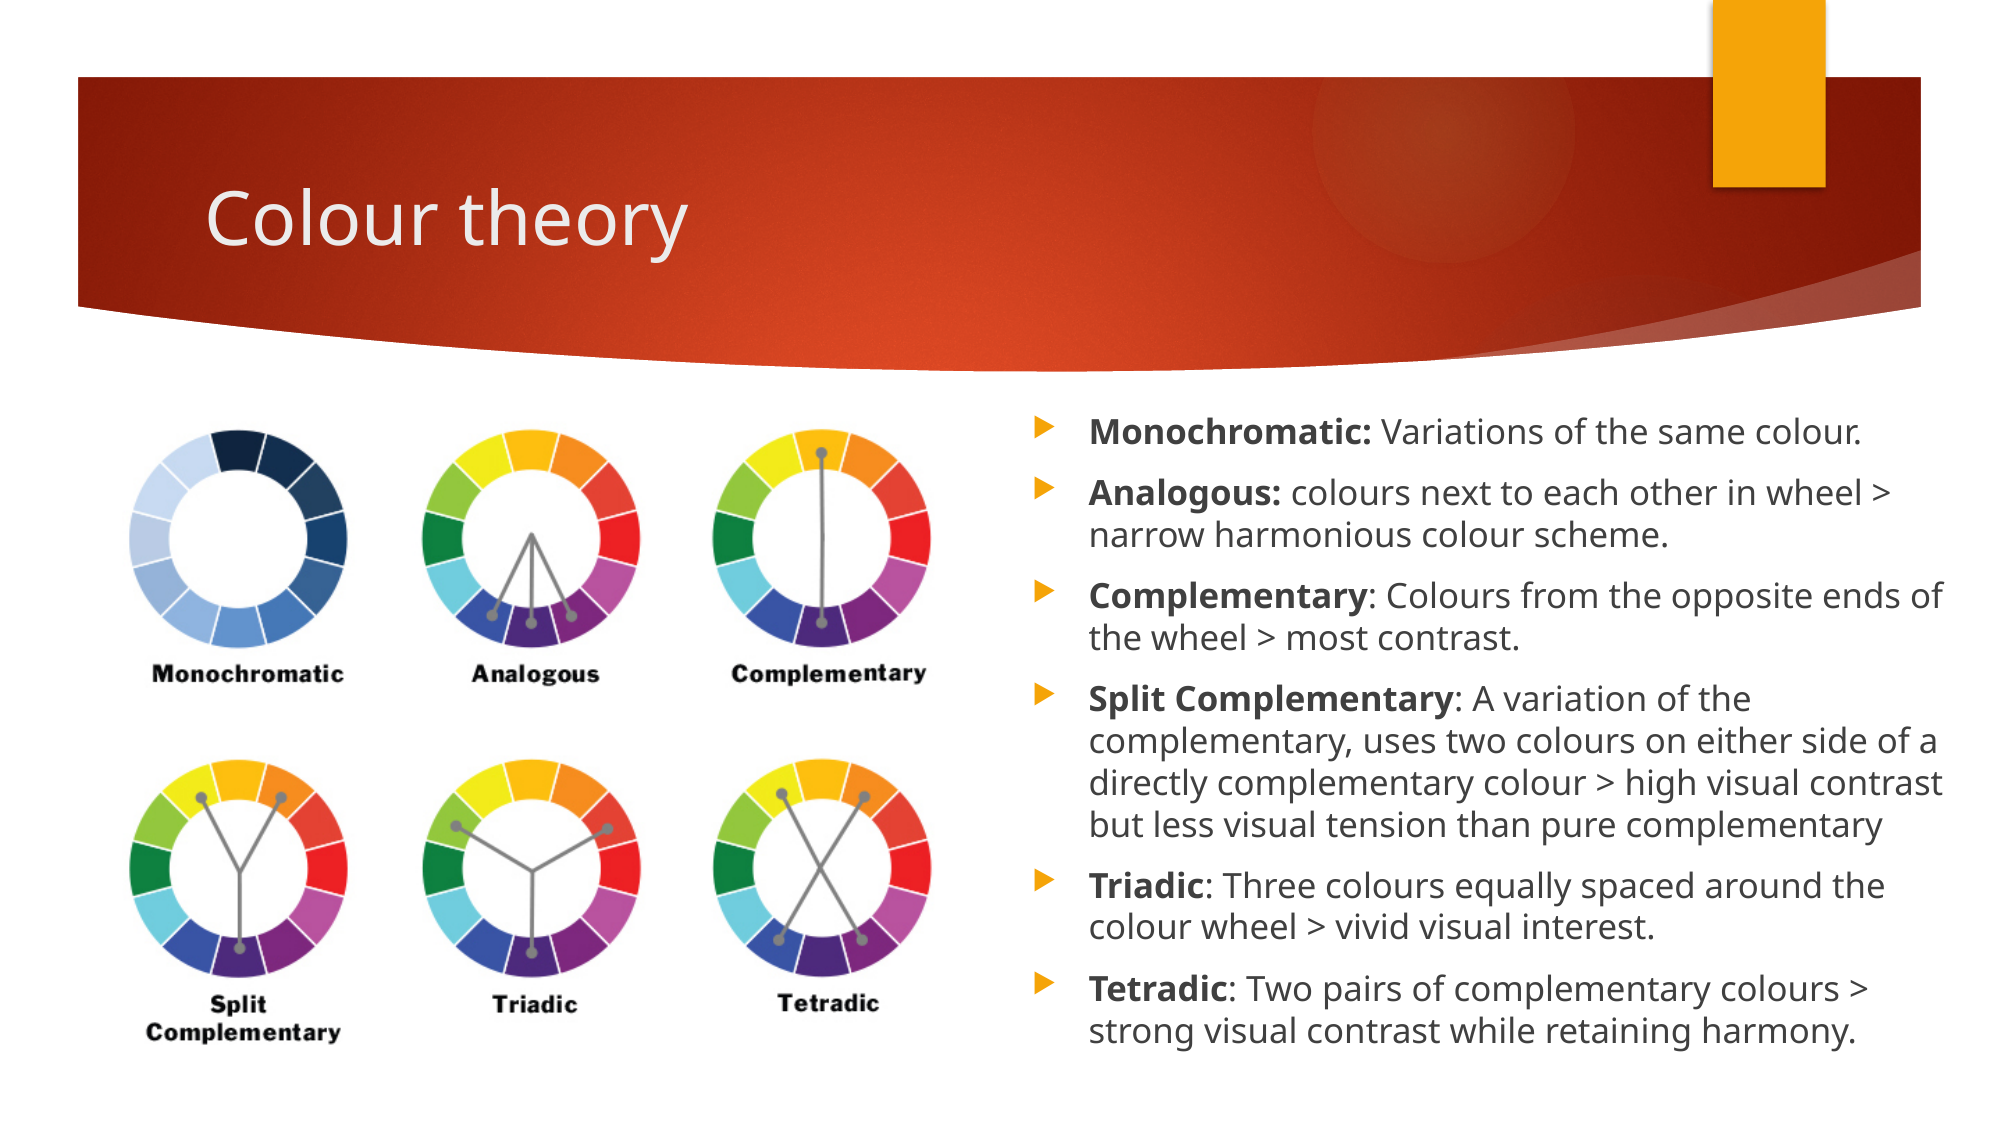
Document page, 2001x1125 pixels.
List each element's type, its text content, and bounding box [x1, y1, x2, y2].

picture [78, 388, 989, 1085]
title Colour theory [189, 155, 1627, 275]
list Monochromatic: Variations of the same colour. Analogous: colours next to each other in wheel > narrow harmonious colour scheme. Complementary: Colours from the opposite ends of the wheel > most contrast. Split Complementary: A variation of the complementary, uses two colours on either side of a directly complementary colour > high visual contrast but less visual tension than pure complementary Triadic: Three colours equally spaced around the colour wheel > vivid visual interest. Tetradic: Two pairs of complementary colours > strong visual contrast while retaining harmony. [1016, 402, 1967, 1072]
